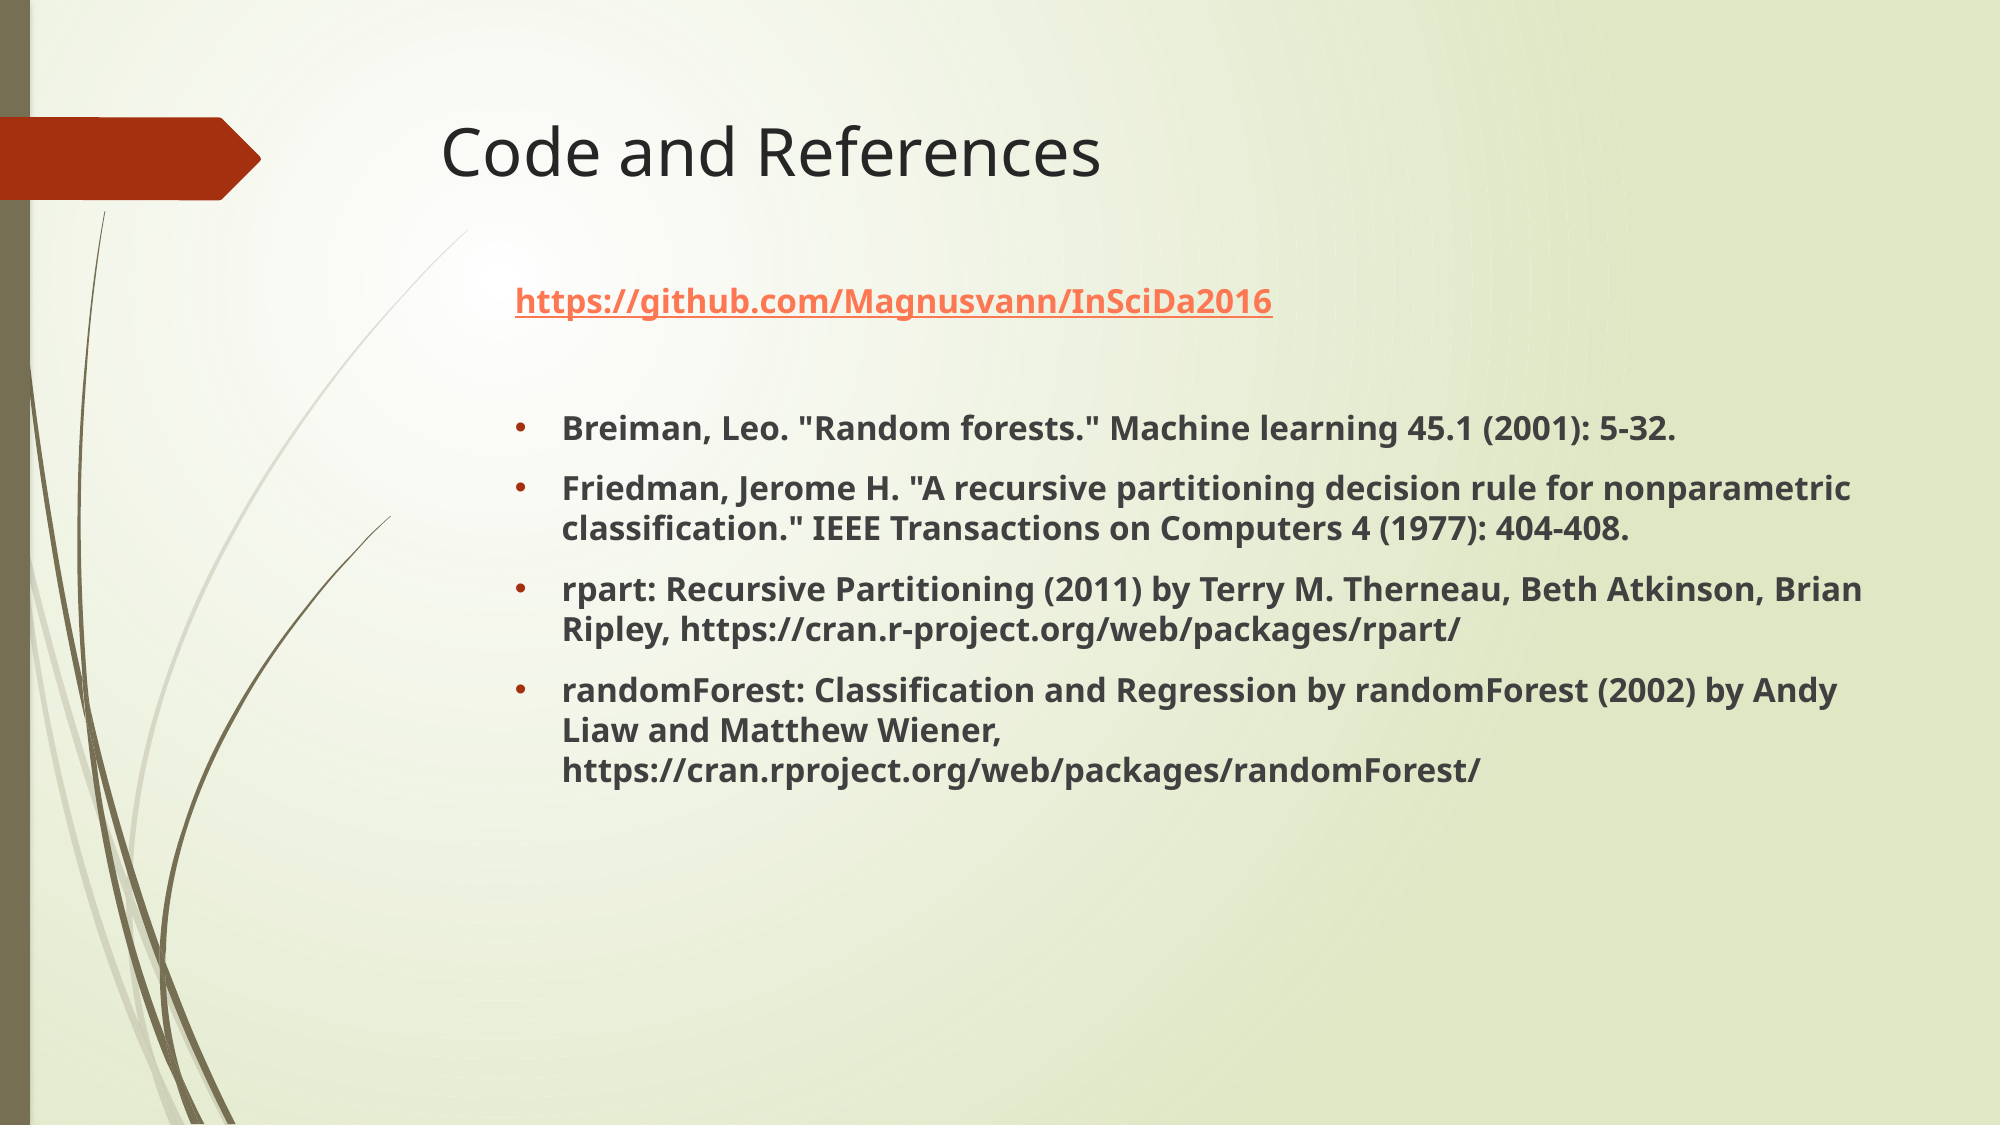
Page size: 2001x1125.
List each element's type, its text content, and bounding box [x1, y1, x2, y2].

title Code and References [425, 102, 1888, 211]
list https://github.com/Magnusvann/InSciDa2016 Breiman, Leo. "Random forests." Machine learning 45.1 (2001): 5-32. Friedman, Jerome H. "A recursive partitioning decision rule for nonparametric classification." IEEE Transactions on Computers 4 (1977): 404-408. rpart: Recursive Partitioning (2011) by Terry M. Therneau, Beth Atkinson, Brian Ripley, https://cran.r-project.org/web/packages/rpart/ randomForest: Classification and Regression by randomForest (2002) by Andy Liaw and Matthew Wiener, https://cran.rproject.org/web/packages/randomForest/ [424, 211, 1888, 970]
